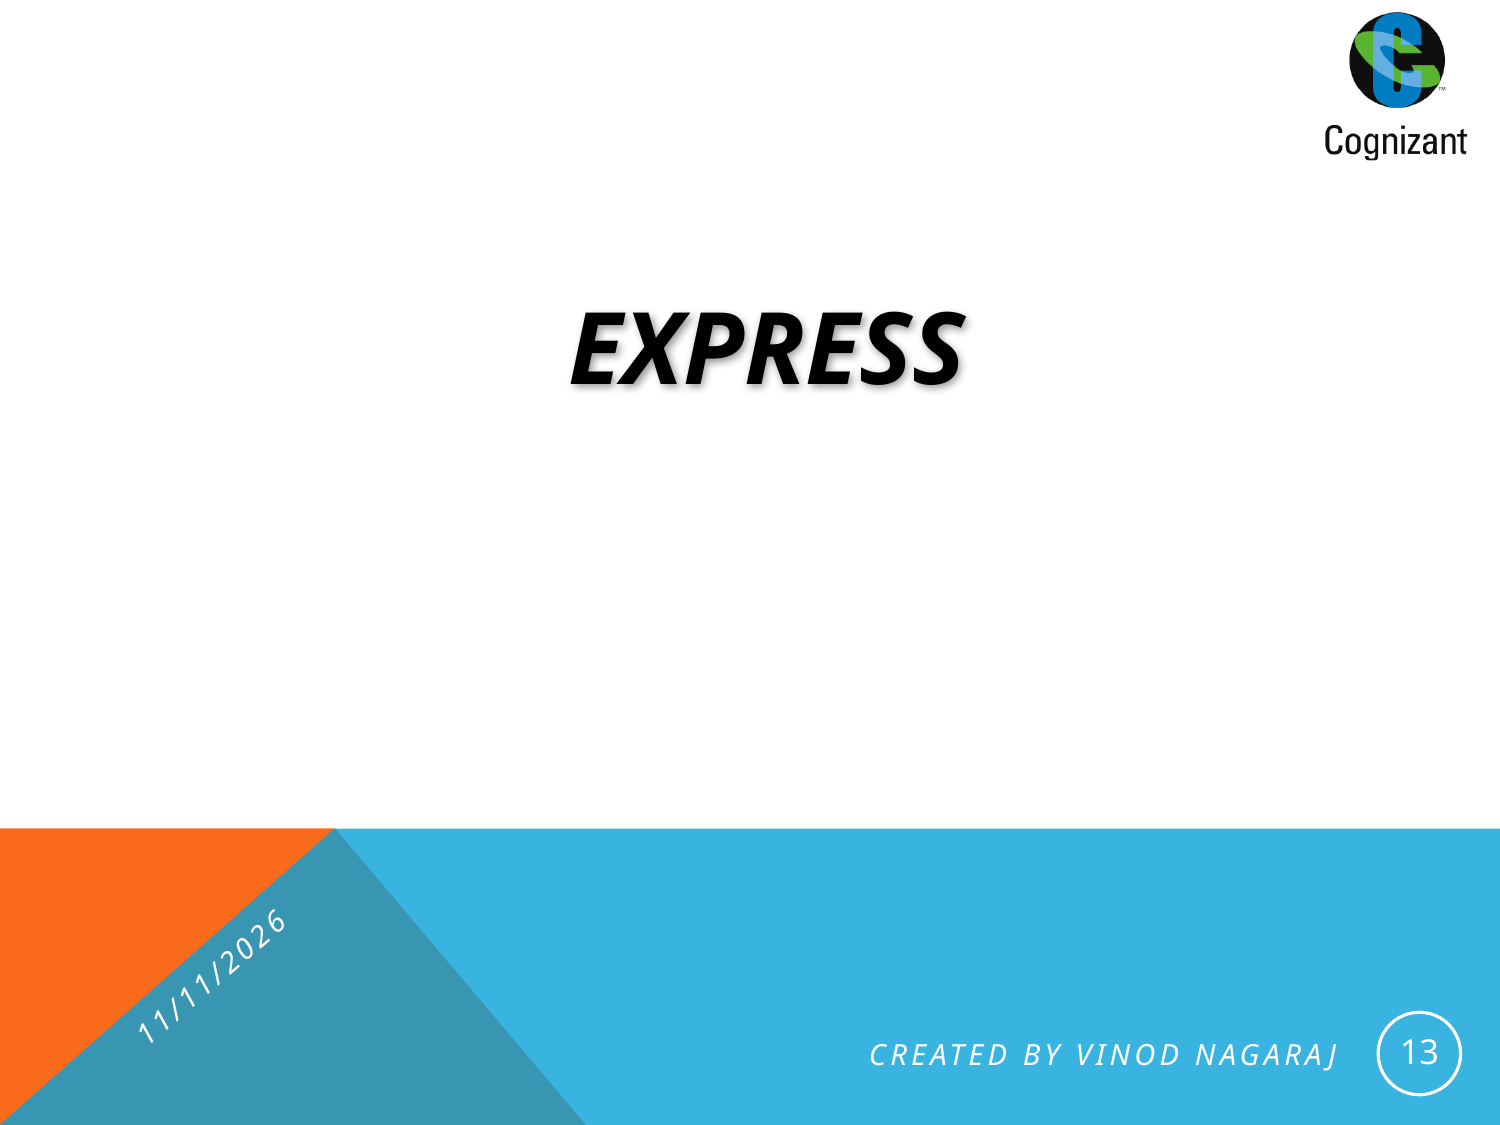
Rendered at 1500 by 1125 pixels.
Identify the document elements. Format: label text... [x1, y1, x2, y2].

slide_number 13 [1376, 1010, 1463, 1097]
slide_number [65, 849, 357, 1109]
footer Created by Vinod Nagaraj [577, 1031, 1352, 1076]
picture [1324, 11, 1468, 161]
text_box EXPRESS [174, 299, 1360, 390]
